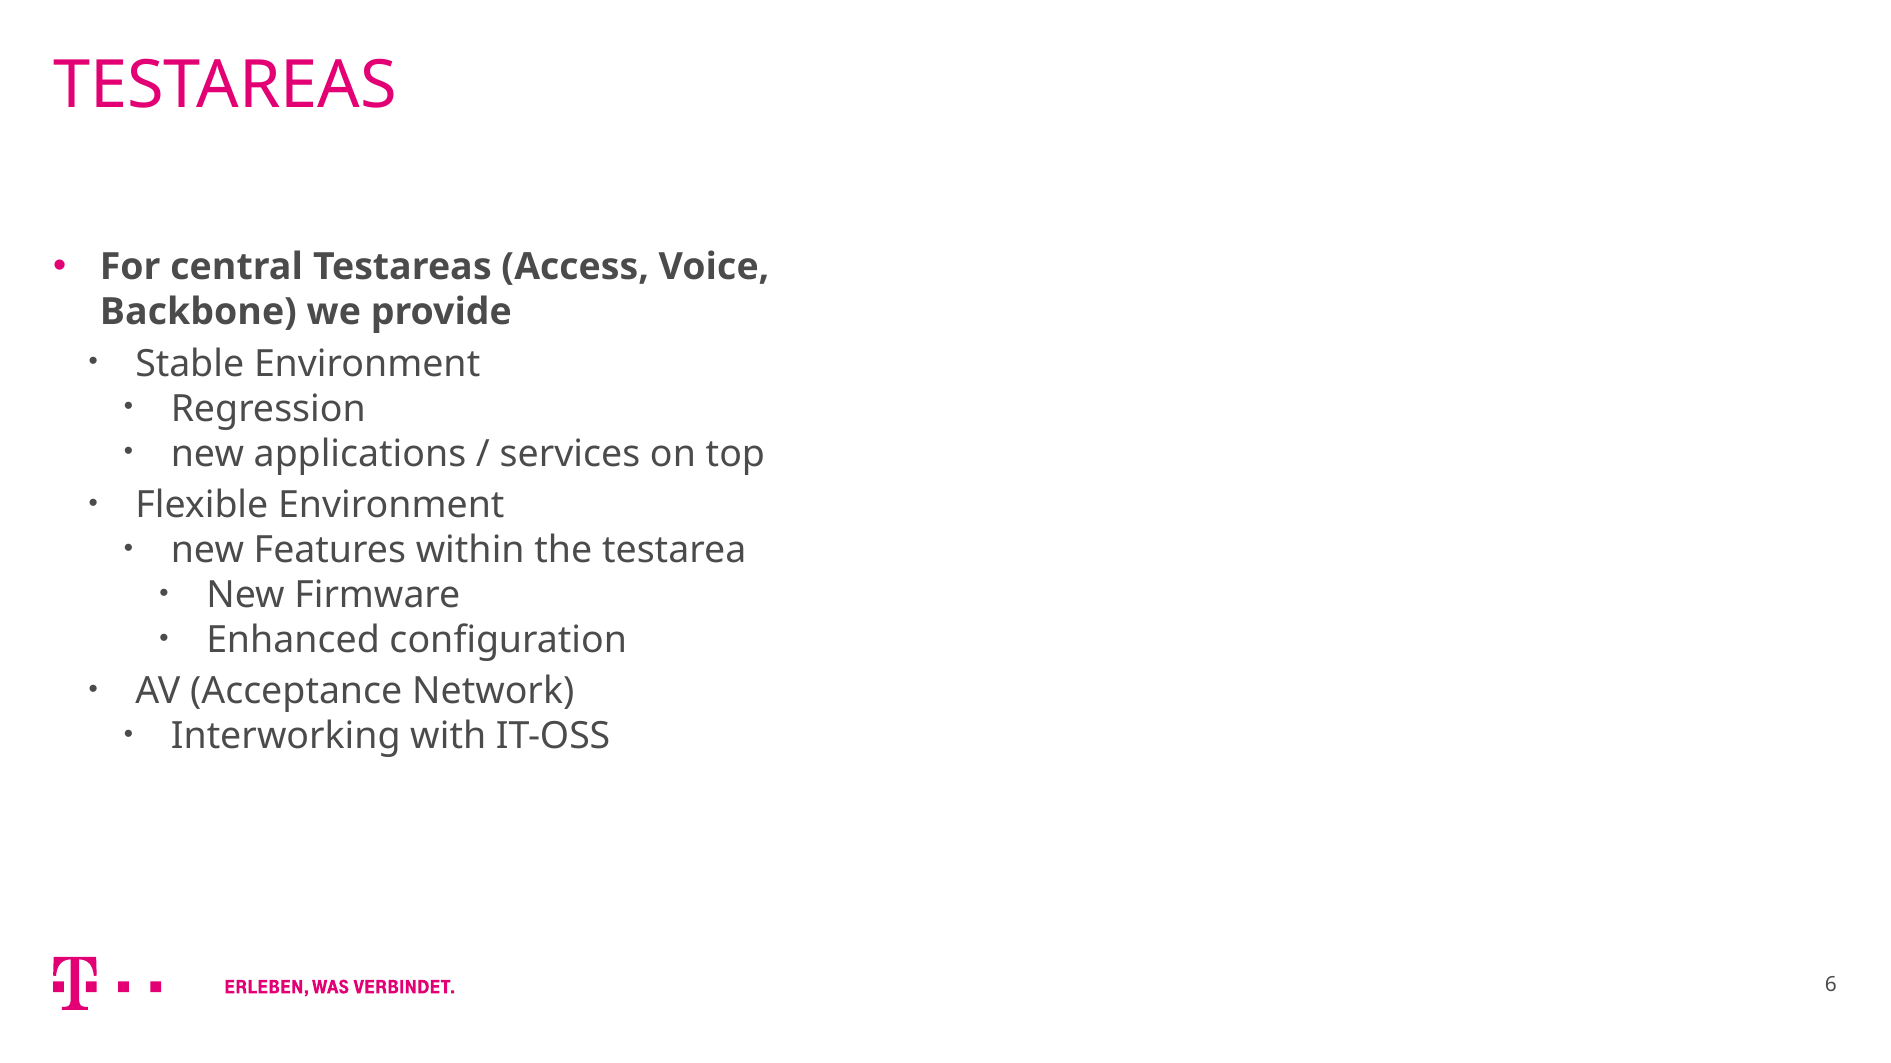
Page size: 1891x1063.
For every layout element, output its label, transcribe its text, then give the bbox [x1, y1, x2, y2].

slide_number 6 [1777, 956, 1837, 1010]
list For central Testareas (Access, Voice, Backbone) we provide Stable Environment Regression new applications / services on top Flexible Environment new Features within the testarea New Firmware Enhanced configuration AV (Acceptance Network) Interworking with IT-OSS [52, 241, 934, 904]
title Testareas [52, 41, 1837, 125]
